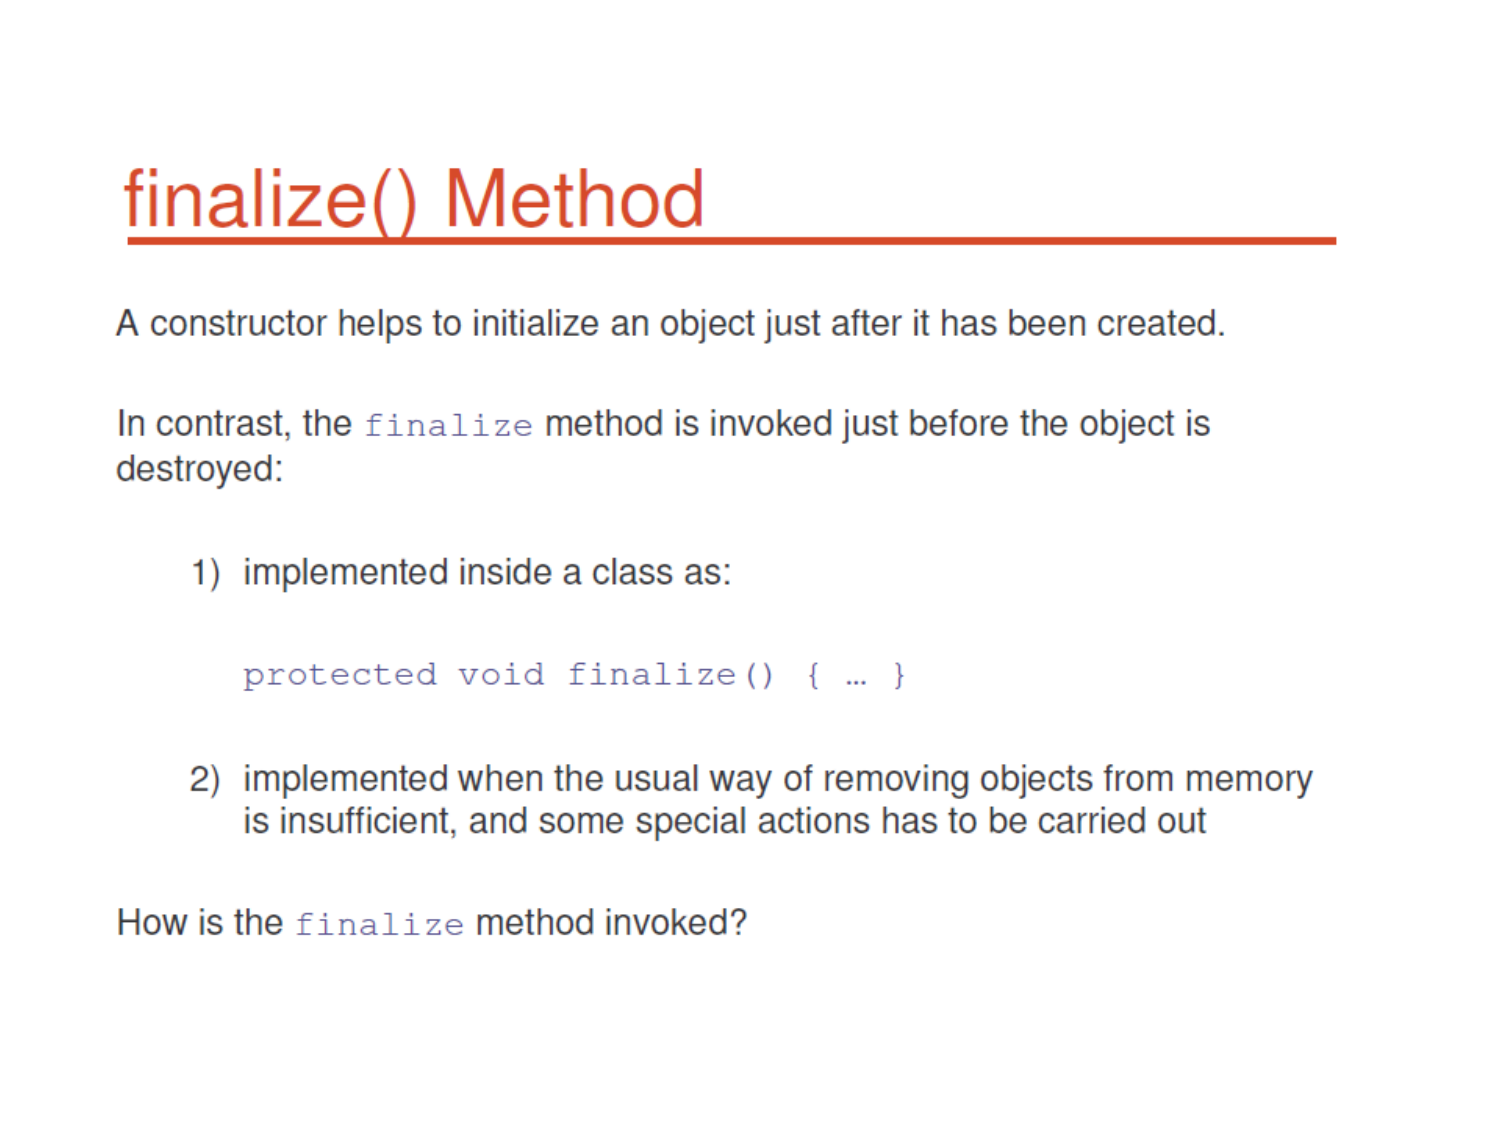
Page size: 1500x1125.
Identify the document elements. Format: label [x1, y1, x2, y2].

picture [92, 156, 1408, 969]
